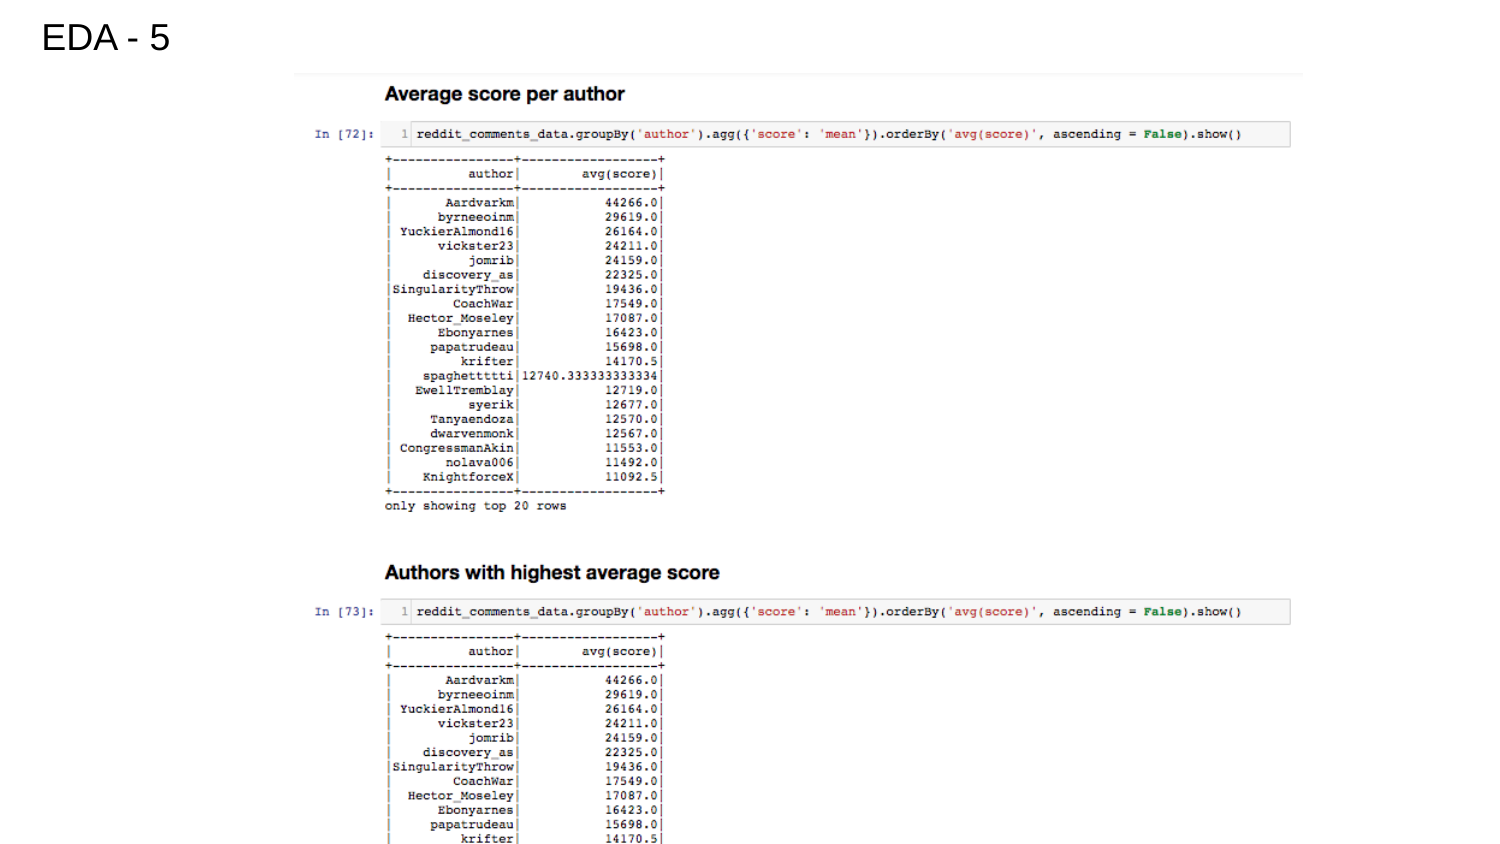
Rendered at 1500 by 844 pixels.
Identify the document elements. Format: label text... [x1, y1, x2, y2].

title EDA - 5 [26, 0, 1424, 92]
picture [294, 73, 1303, 844]
